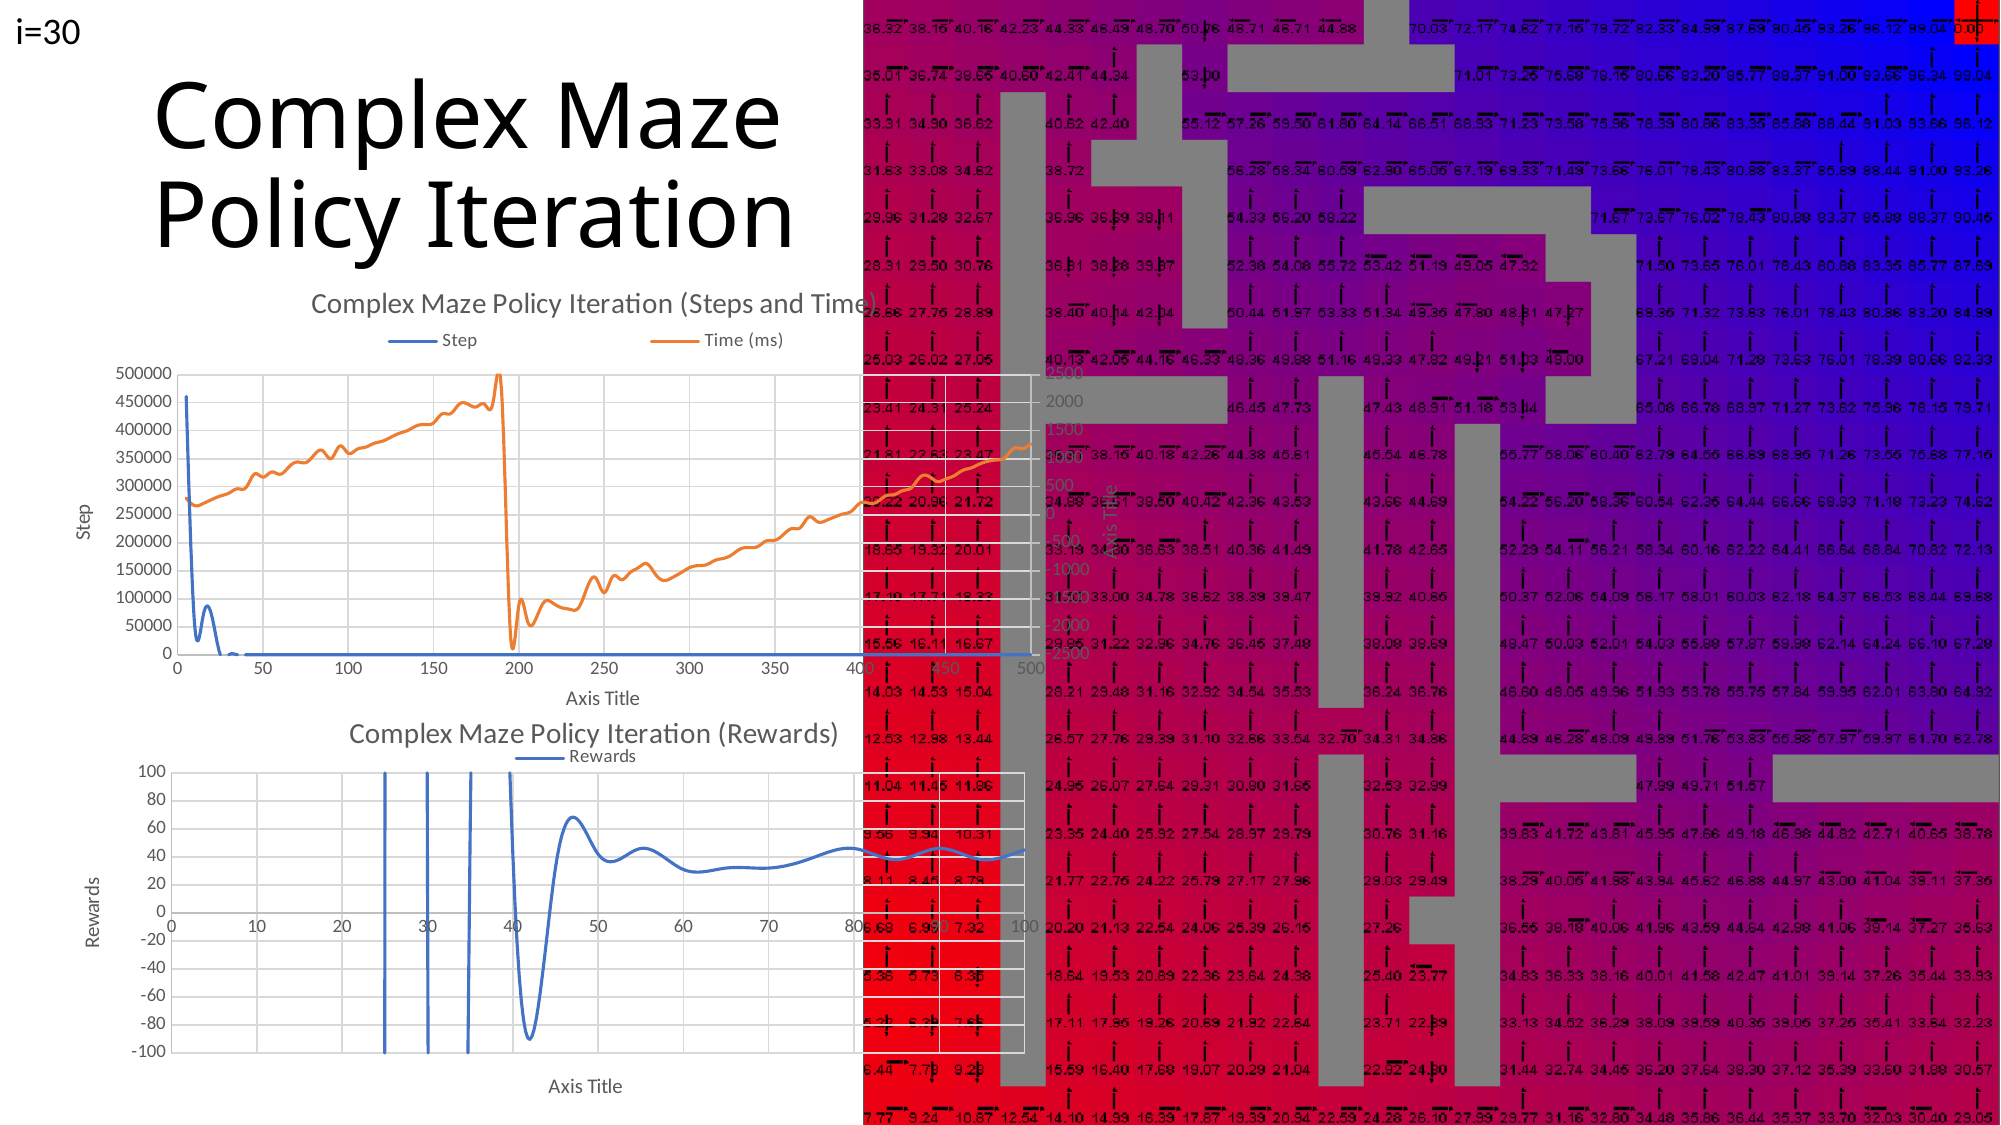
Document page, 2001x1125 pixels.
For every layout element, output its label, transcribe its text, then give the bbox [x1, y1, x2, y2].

text_box i=30 [0, 0, 96, 60]
chart [67, 266, 1128, 1125]
picture [863, 0, 2000, 1125]
title Complex Maze Policy Iteration [137, 59, 863, 266]
